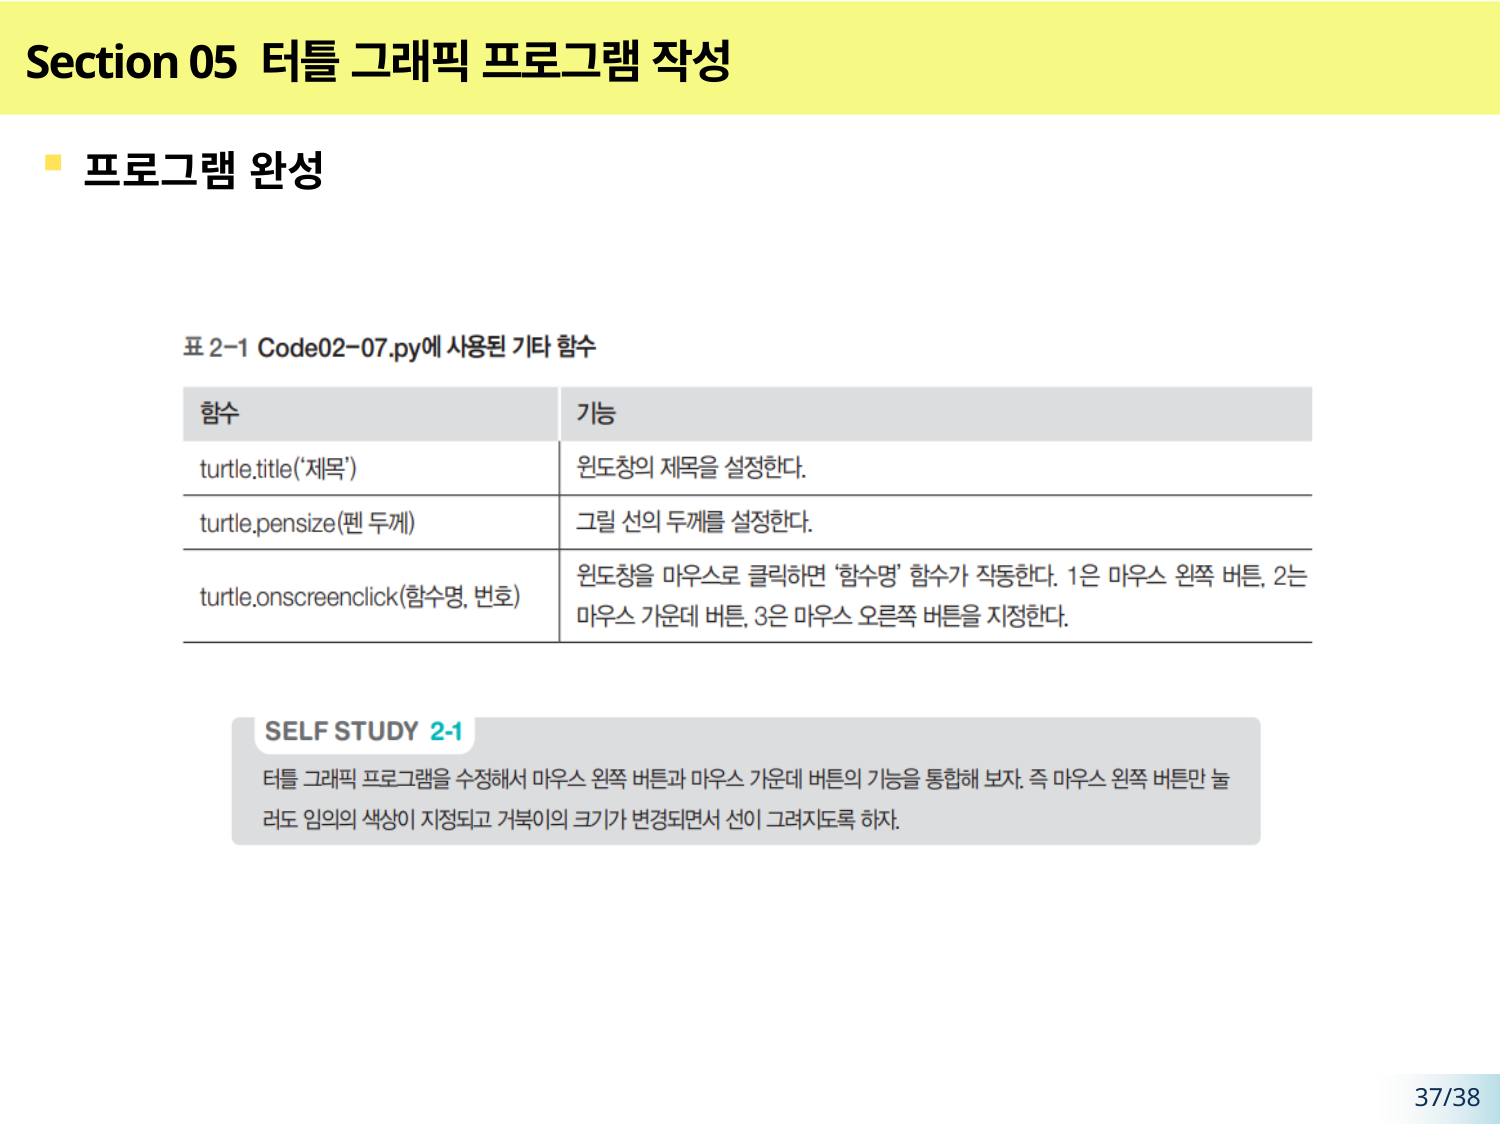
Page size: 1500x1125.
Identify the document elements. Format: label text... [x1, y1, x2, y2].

list 프로그램 완성 [10, 126, 1481, 1057]
picture [167, 318, 1333, 654]
picture [217, 705, 1282, 857]
title Section 05 터틀 그래픽 프로그램 작성 [10, 21, 1288, 99]
